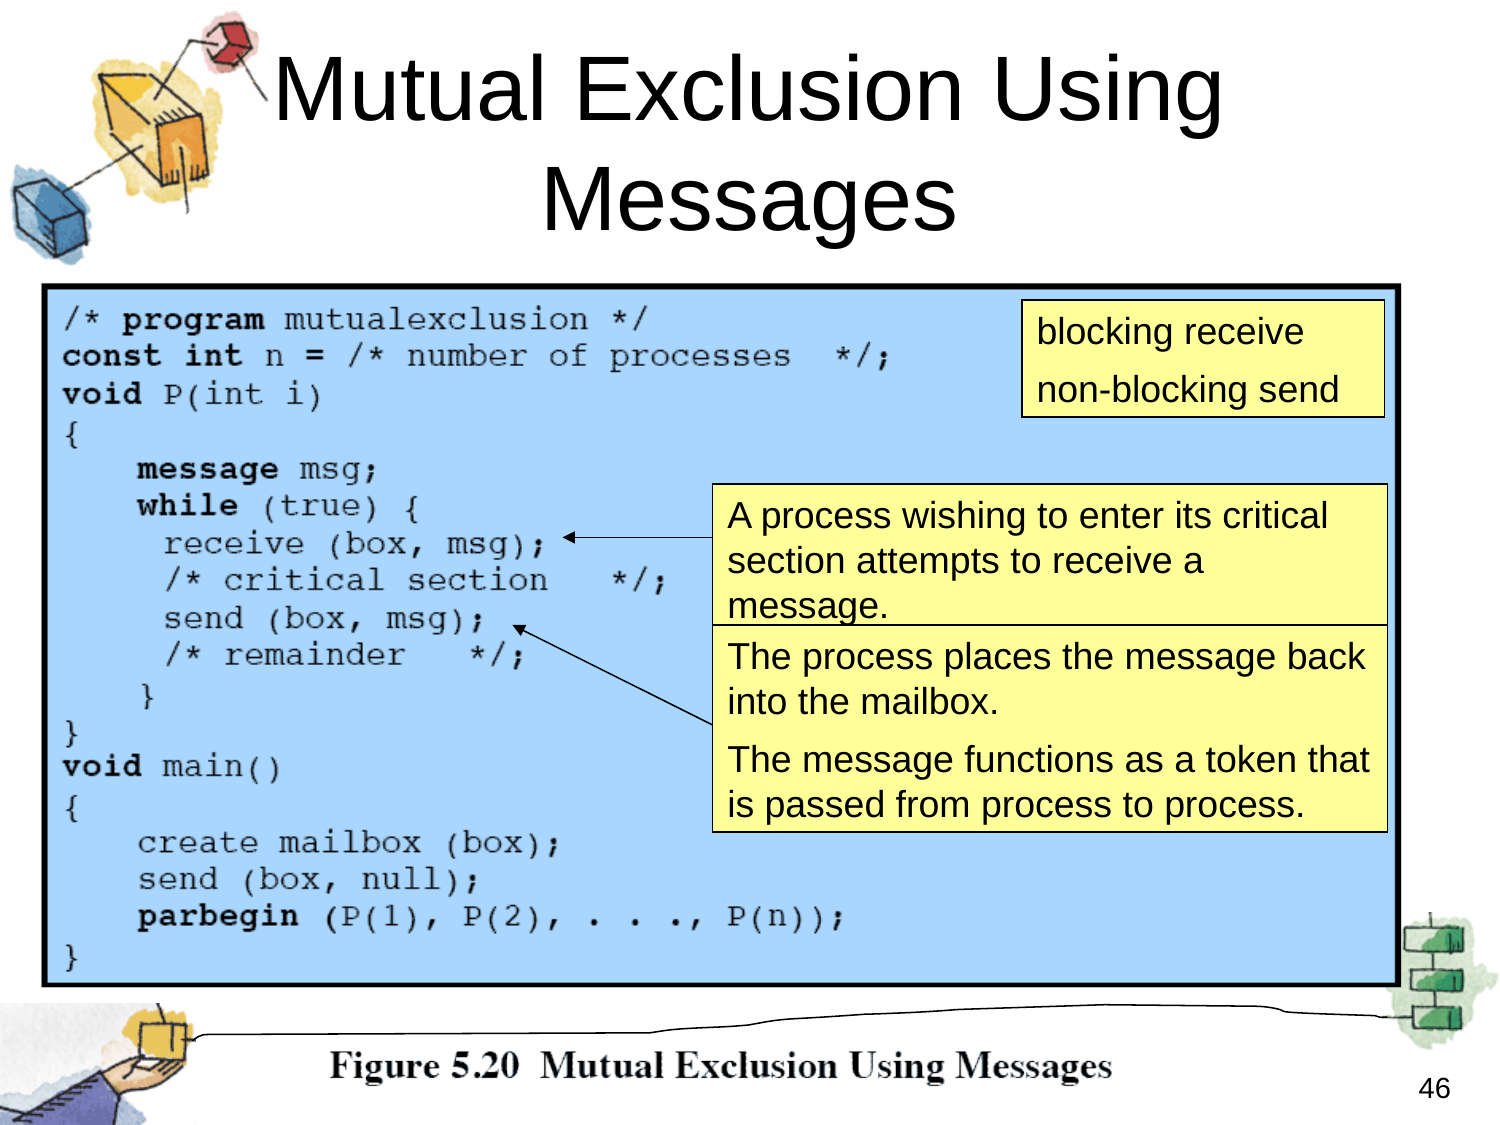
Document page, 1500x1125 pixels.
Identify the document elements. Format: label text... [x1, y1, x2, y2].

title Mutual Exclusion Using Messages [74, 44, 1426, 233]
picture [0, 1003, 196, 1125]
picture [1408, 912, 1500, 1050]
picture [0, 85, 167, 268]
picture [114, 0, 274, 44]
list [24, 268, 1408, 1088]
